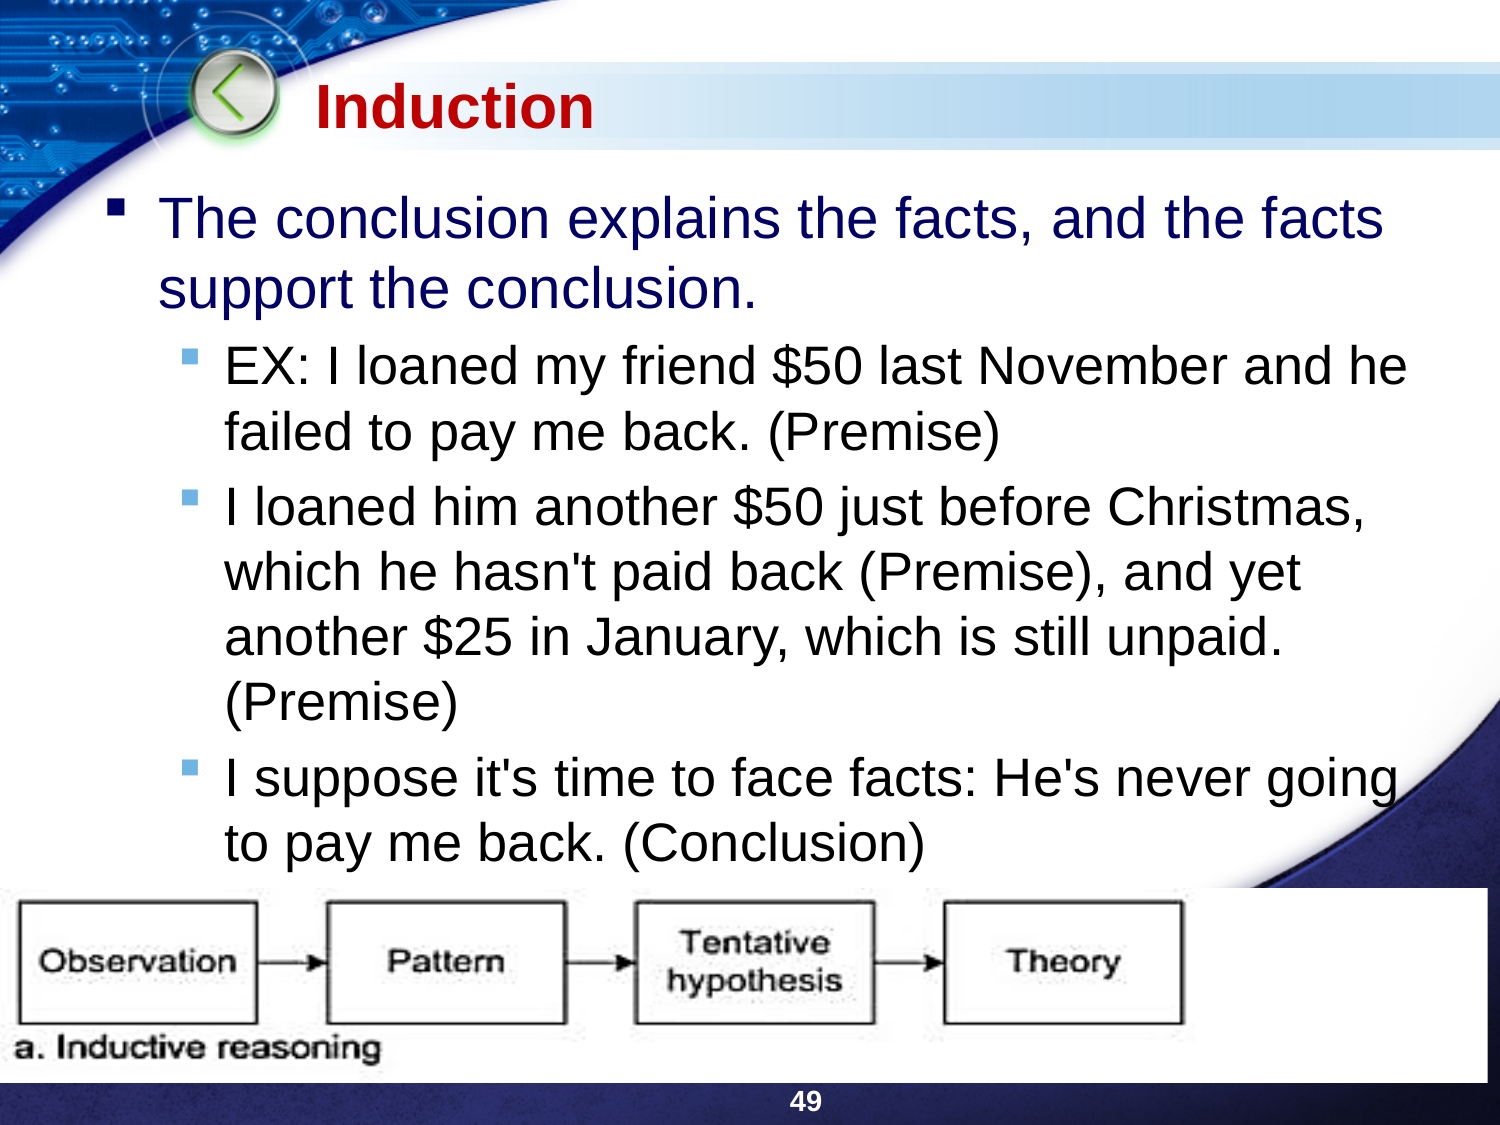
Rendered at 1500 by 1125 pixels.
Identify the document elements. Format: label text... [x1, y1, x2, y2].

list The conclusion explains the facts, and the facts support the conclusion. EX: I loaned my friend $50 last November and he failed to pay me back. (Premise) I loaned him another $50 just before Christmas, which he hasn't paid back (Premise), and yet another $25 in January, which is still unpaid. (Premise) I suppose it's time to face facts: He's never going to pay me back. (Conclusion) [87, 172, 1450, 887]
slide_number 49 [487, 1091, 838, 1113]
picture [0, 0, 1500, 1125]
title Induction [300, 57, 1438, 150]
